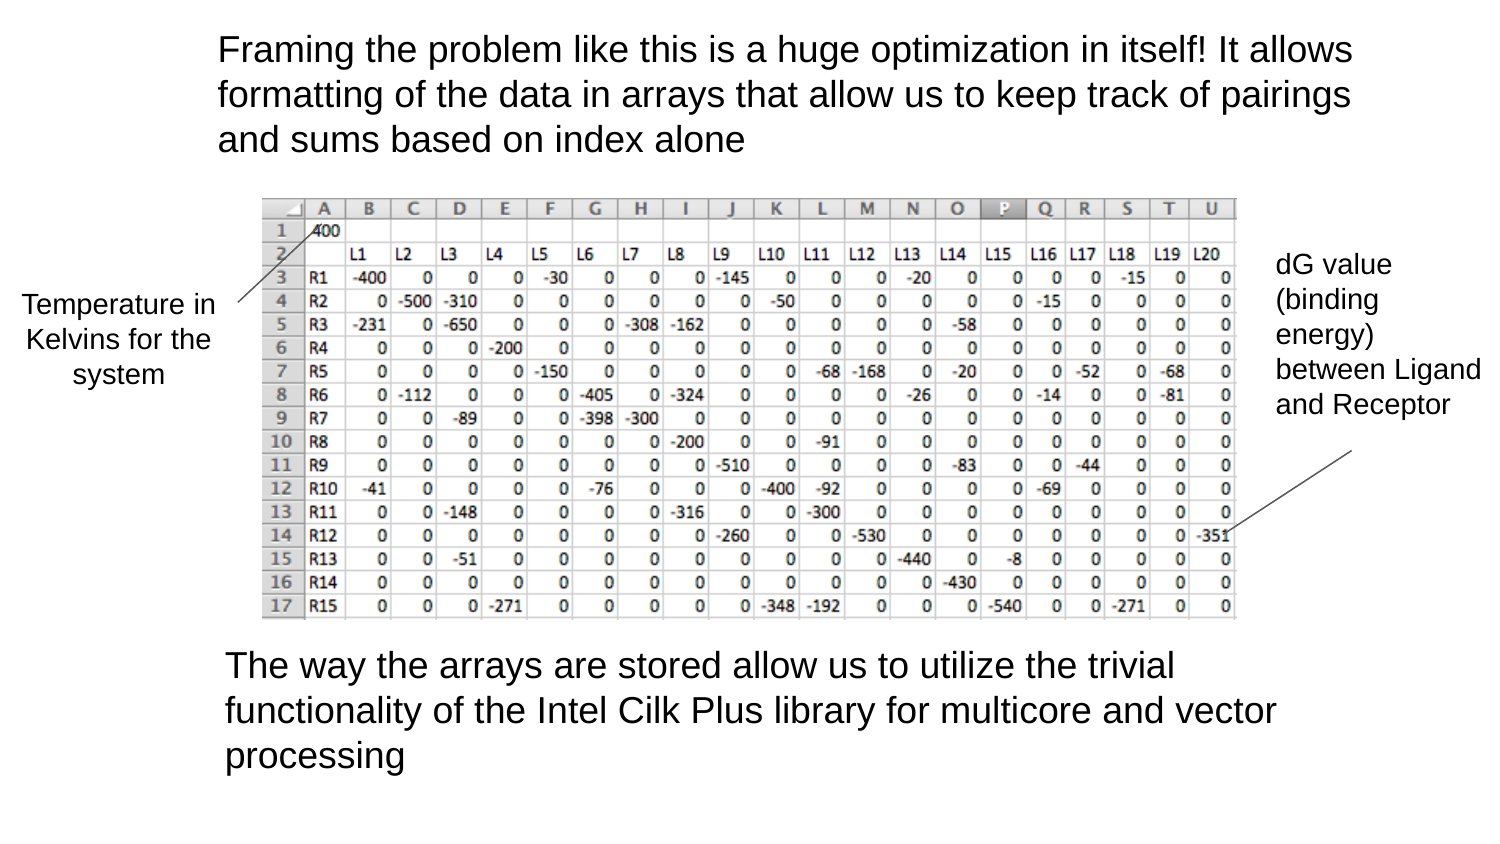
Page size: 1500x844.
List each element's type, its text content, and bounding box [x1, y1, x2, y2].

text_box dG value (binding energy) between Ligand and Receptor [1260, 230, 1499, 380]
text_box Framing the problem like this is a huge optimization in itself! It allows formatting of the data in arrays that allow us to keep track of pairings and sums based on index alone [202, 24, 1380, 160]
picture [262, 197, 1237, 621]
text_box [1222, 450, 1352, 535]
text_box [237, 223, 322, 303]
text_box The way the arrays are stored allow us to utilize the trivial functionality of the Intel Cilk Plus library for multicore and vector processing [209, 445, 1387, 844]
text_box Temperature in Kelvins for the system [0, 270, 238, 335]
